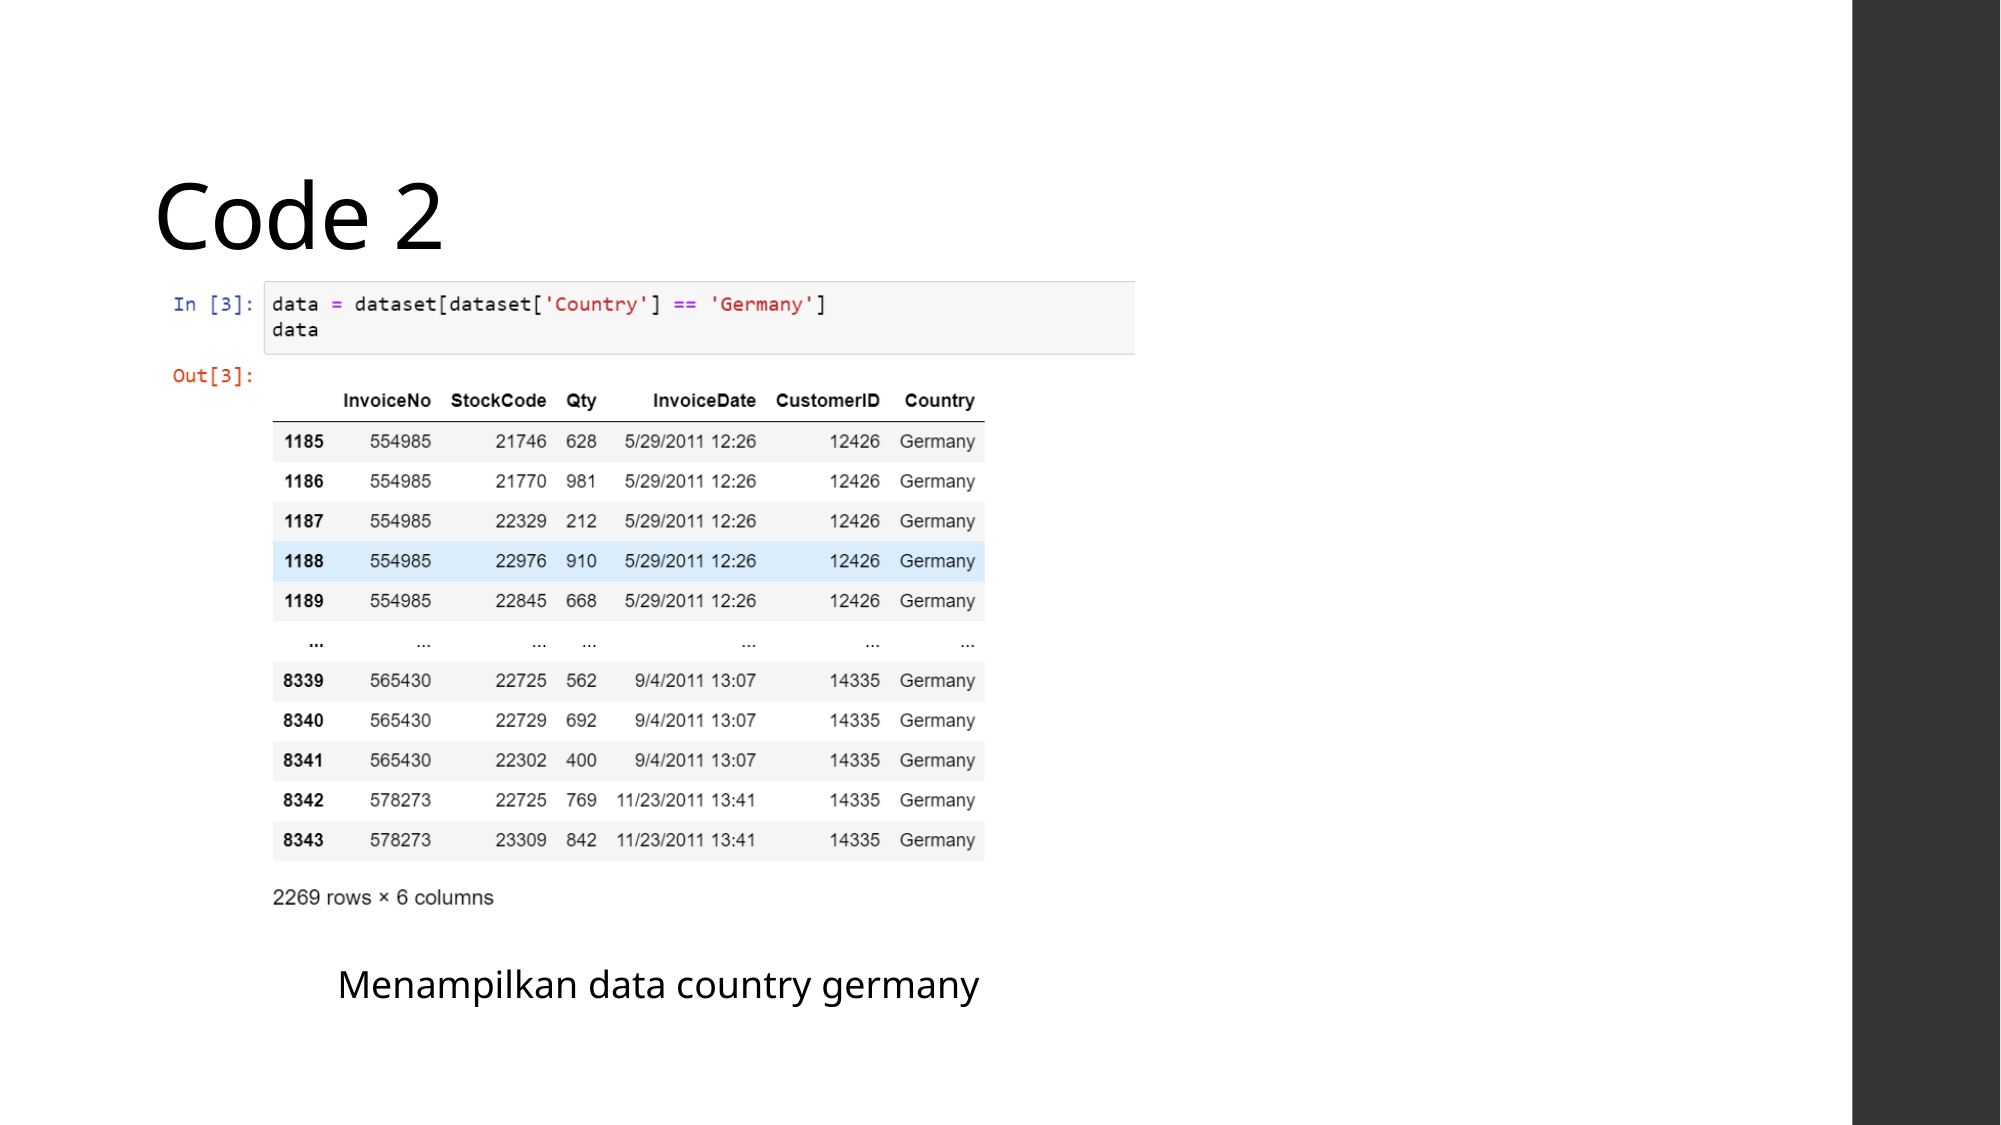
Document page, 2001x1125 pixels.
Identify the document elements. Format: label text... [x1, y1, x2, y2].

picture [138, 277, 1135, 921]
text_box Menampilkan data country germany [322, 953, 995, 1014]
title Code 2 [138, 60, 1729, 278]
